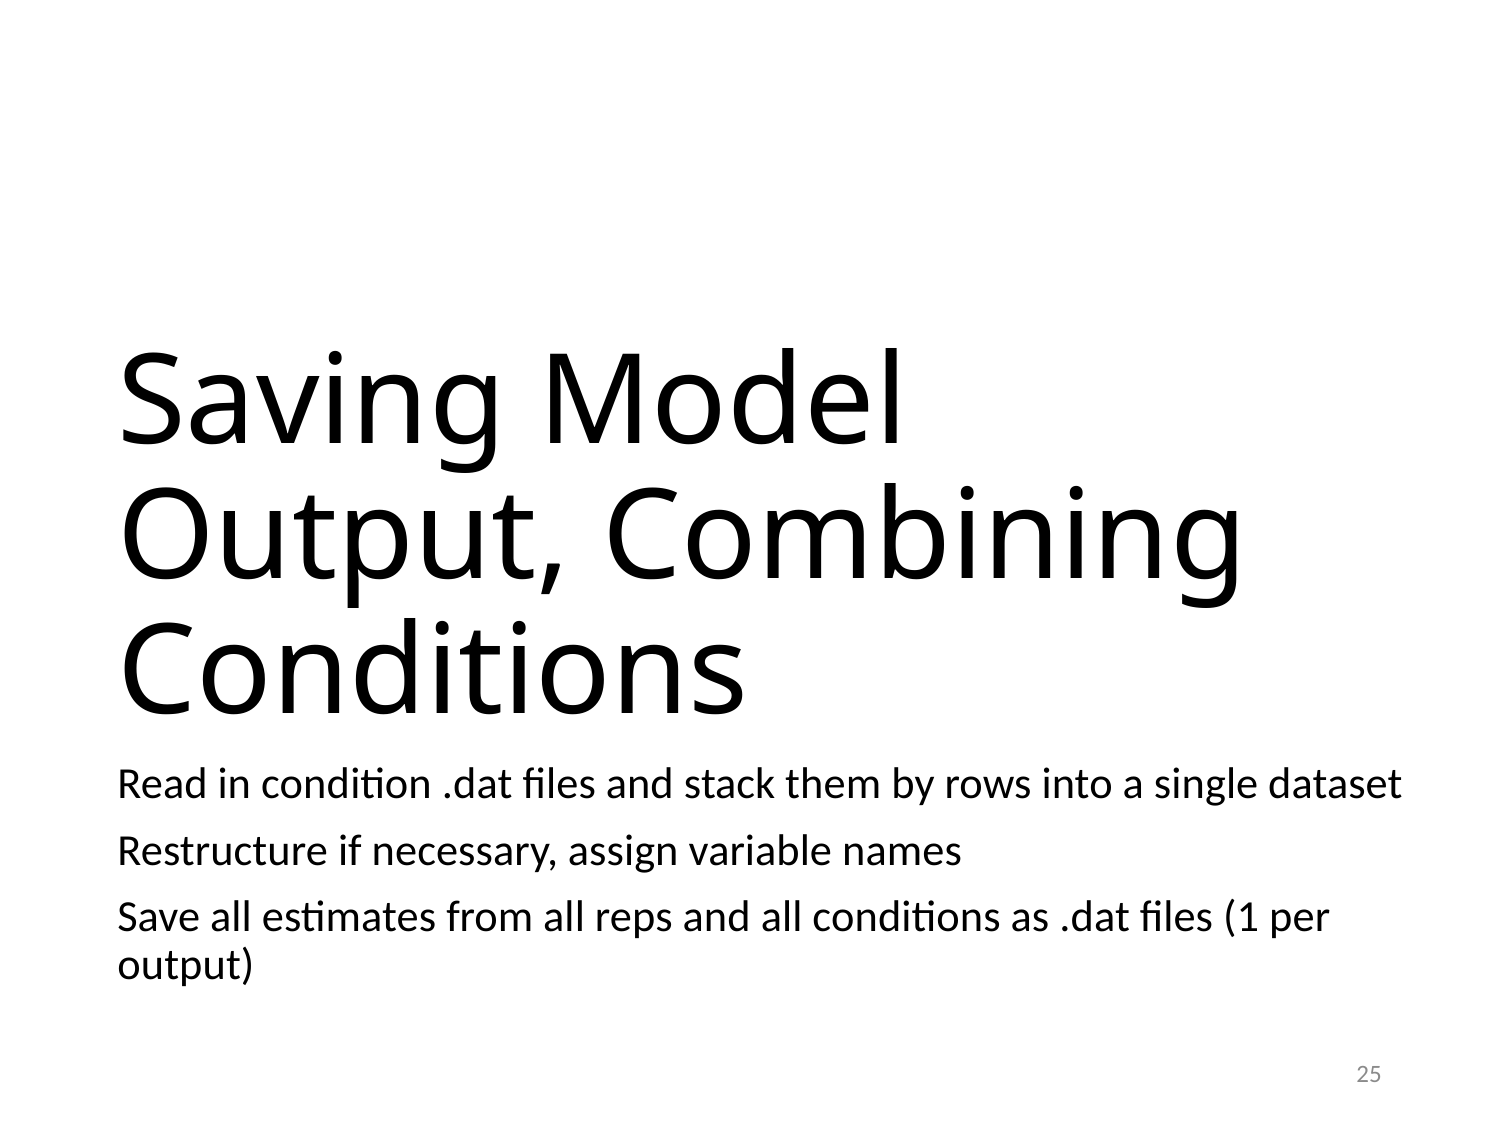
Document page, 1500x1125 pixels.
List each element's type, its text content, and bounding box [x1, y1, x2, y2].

list Read in condition .dat files and stack them by rows into a single dataset Restructure if necessary, assign variable names Save all estimates from all reps and all conditions as .dat files (1 per output) [102, 752, 1425, 1007]
slide_number 25 [1059, 1042, 1397, 1103]
title Saving Model Output, Combining Conditions [102, 280, 1397, 749]
